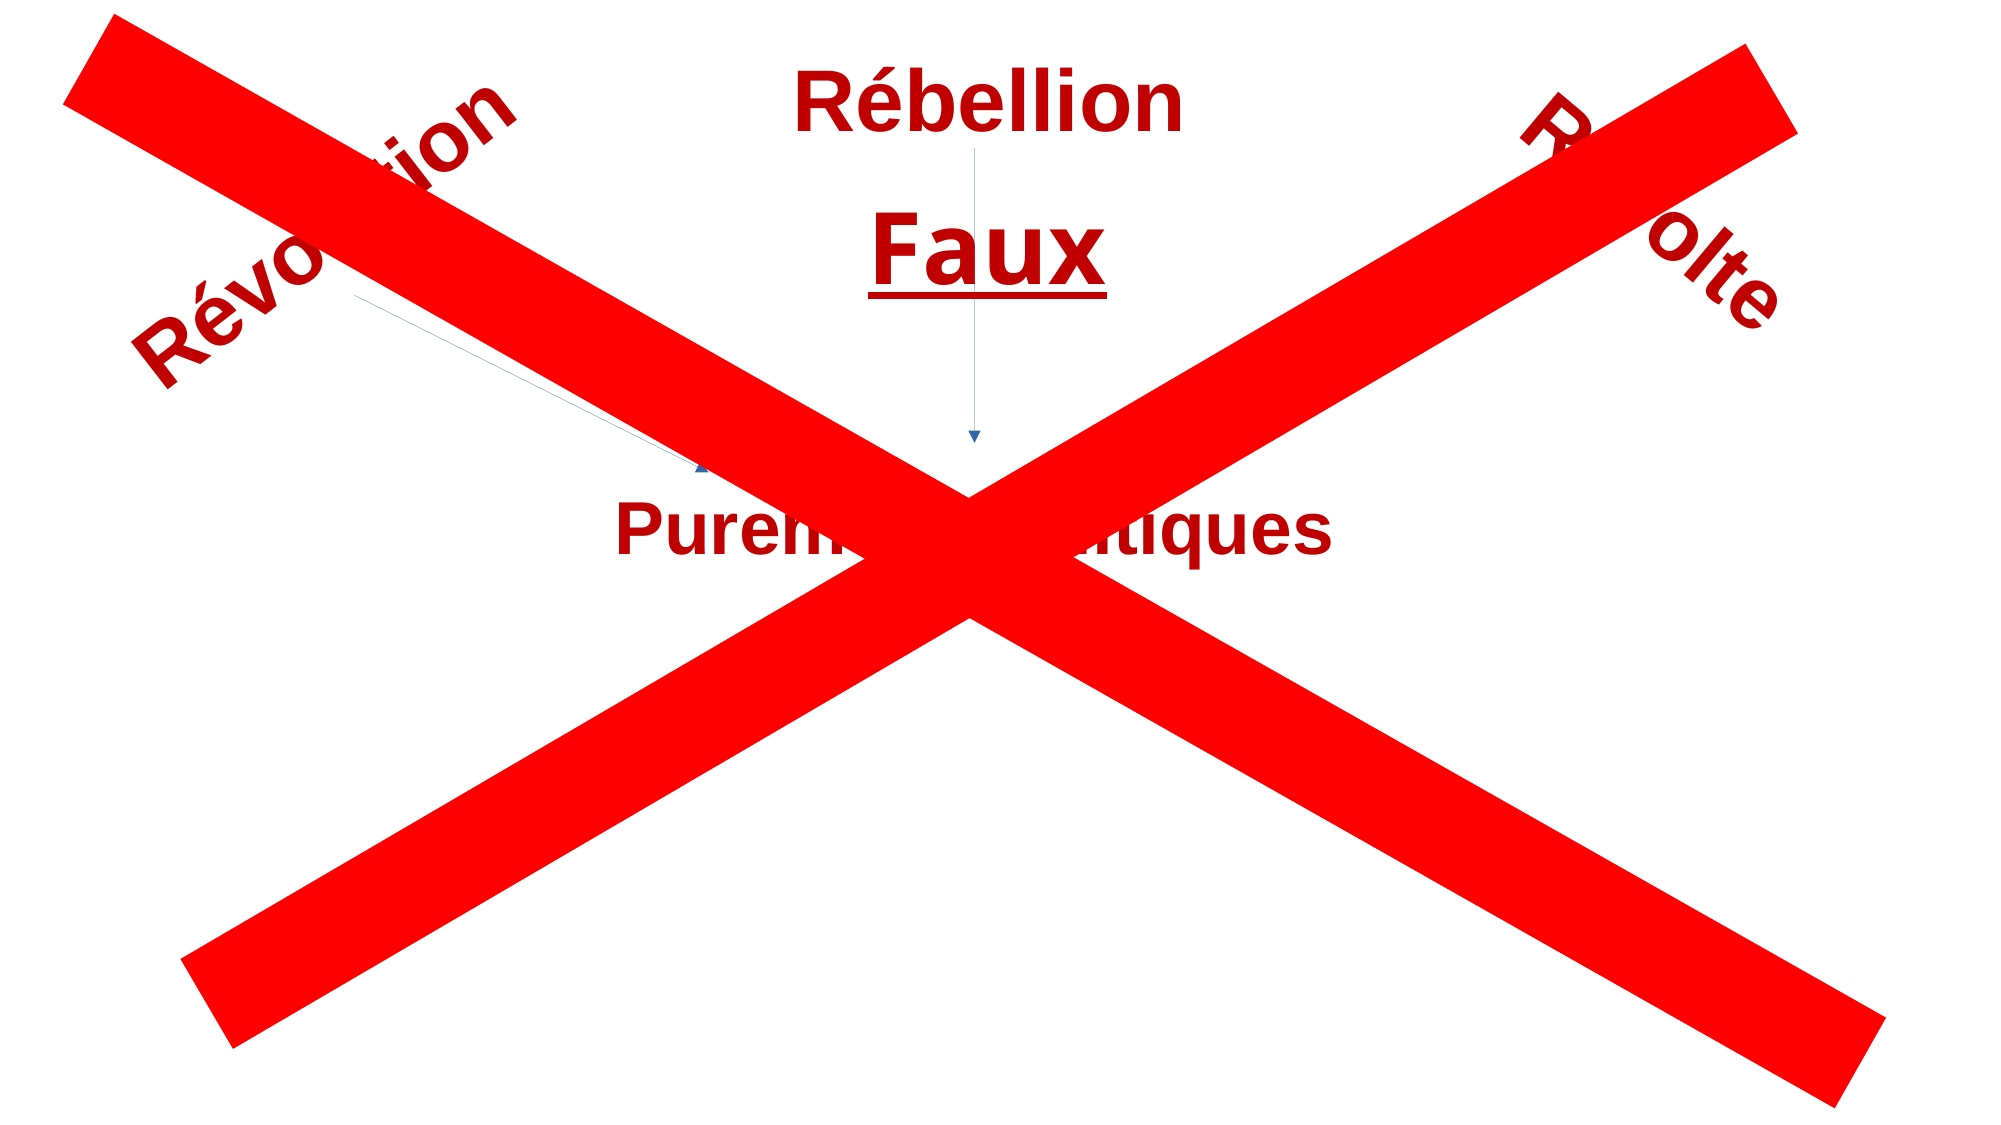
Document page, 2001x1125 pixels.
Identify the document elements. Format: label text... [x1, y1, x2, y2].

text_box [1210, 235, 1523, 443]
text_box Purement politiques [590, 472, 1359, 616]
text_box Faux [586, 177, 1388, 323]
text_box Rébellion [679, 36, 1300, 177]
text_box Révolution [51, 0, 591, 455]
text_box [644, 649, 768, 748]
text_box Révolte [1382, 1, 1890, 471]
text_box [968, 323, 981, 443]
text_box [354, 295, 709, 472]
